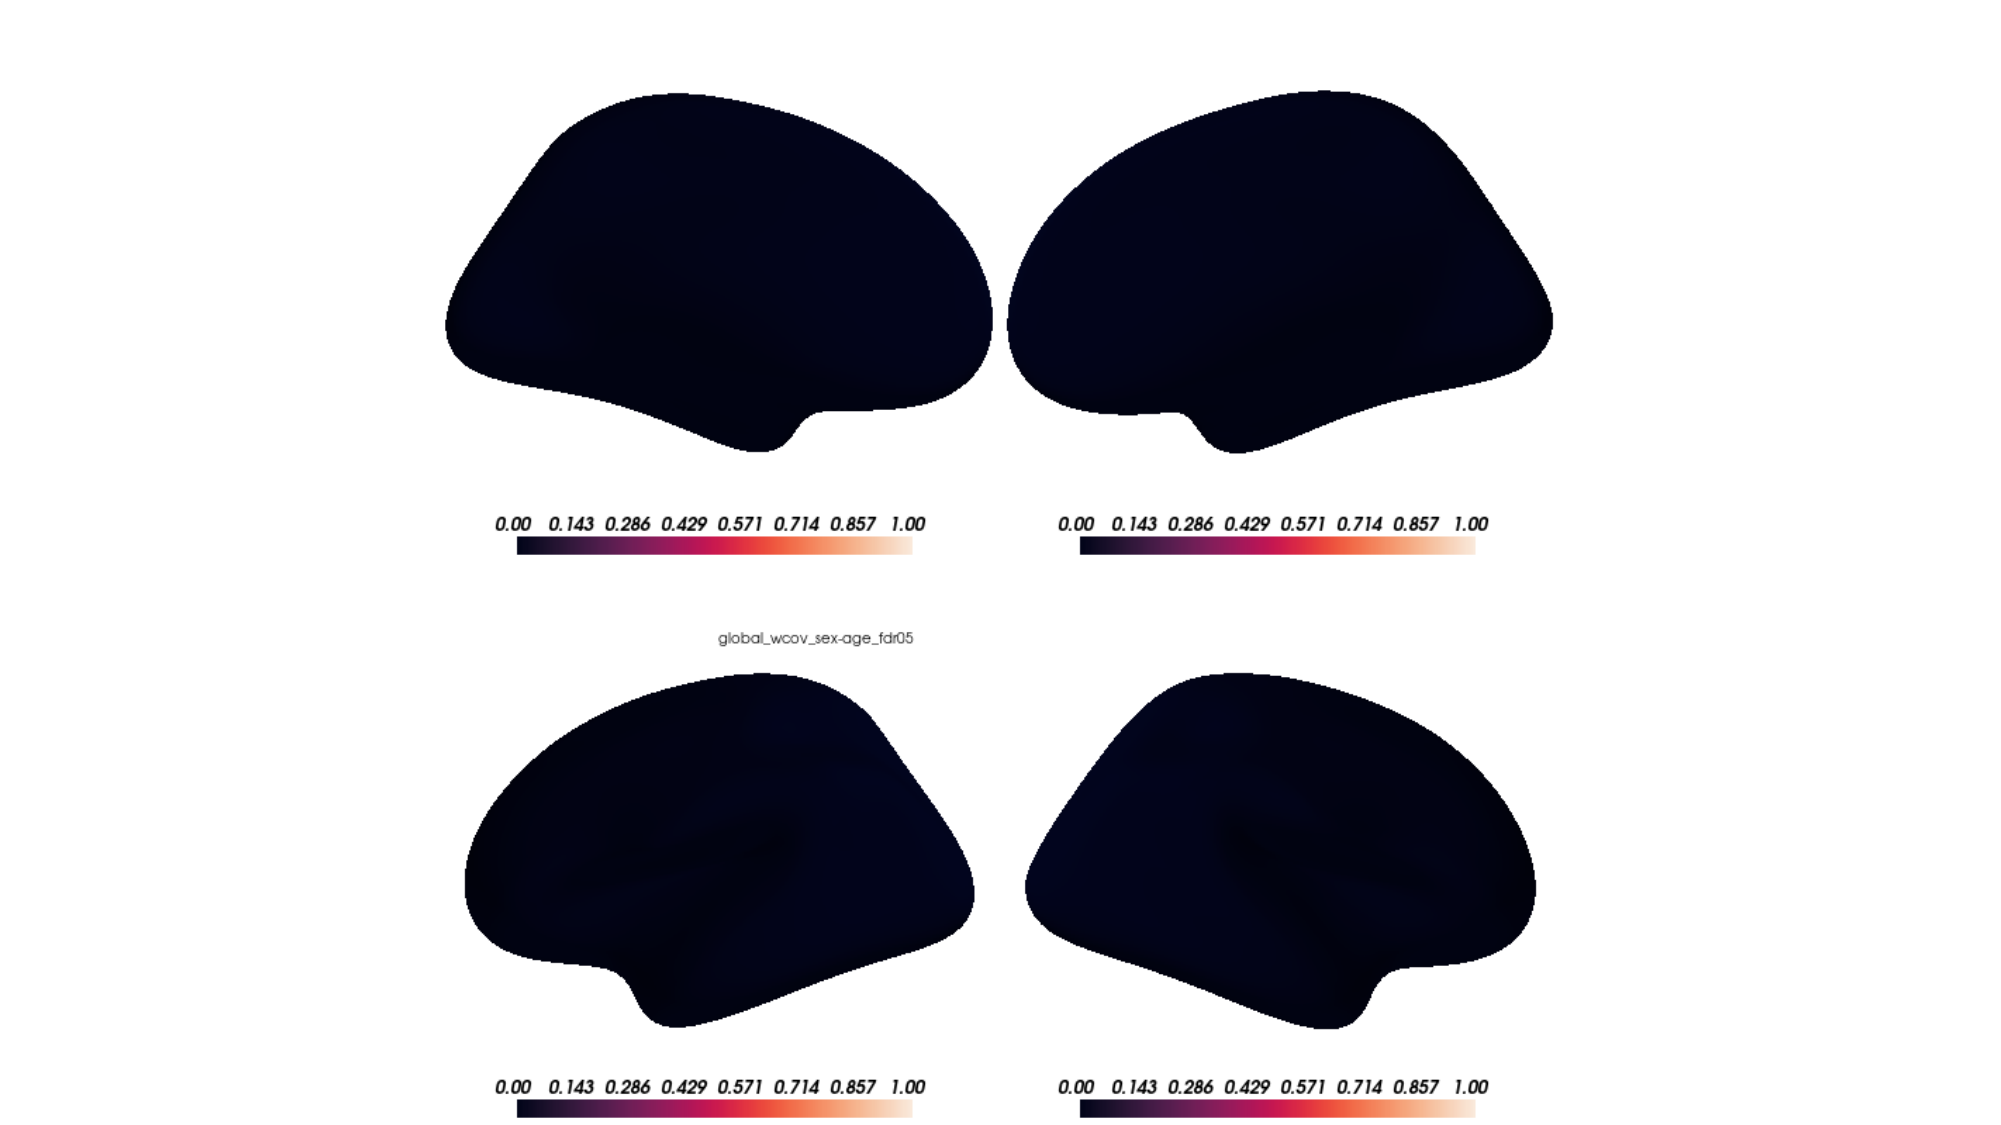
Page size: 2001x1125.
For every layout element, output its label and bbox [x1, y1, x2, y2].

picture [437, 0, 1563, 1125]
